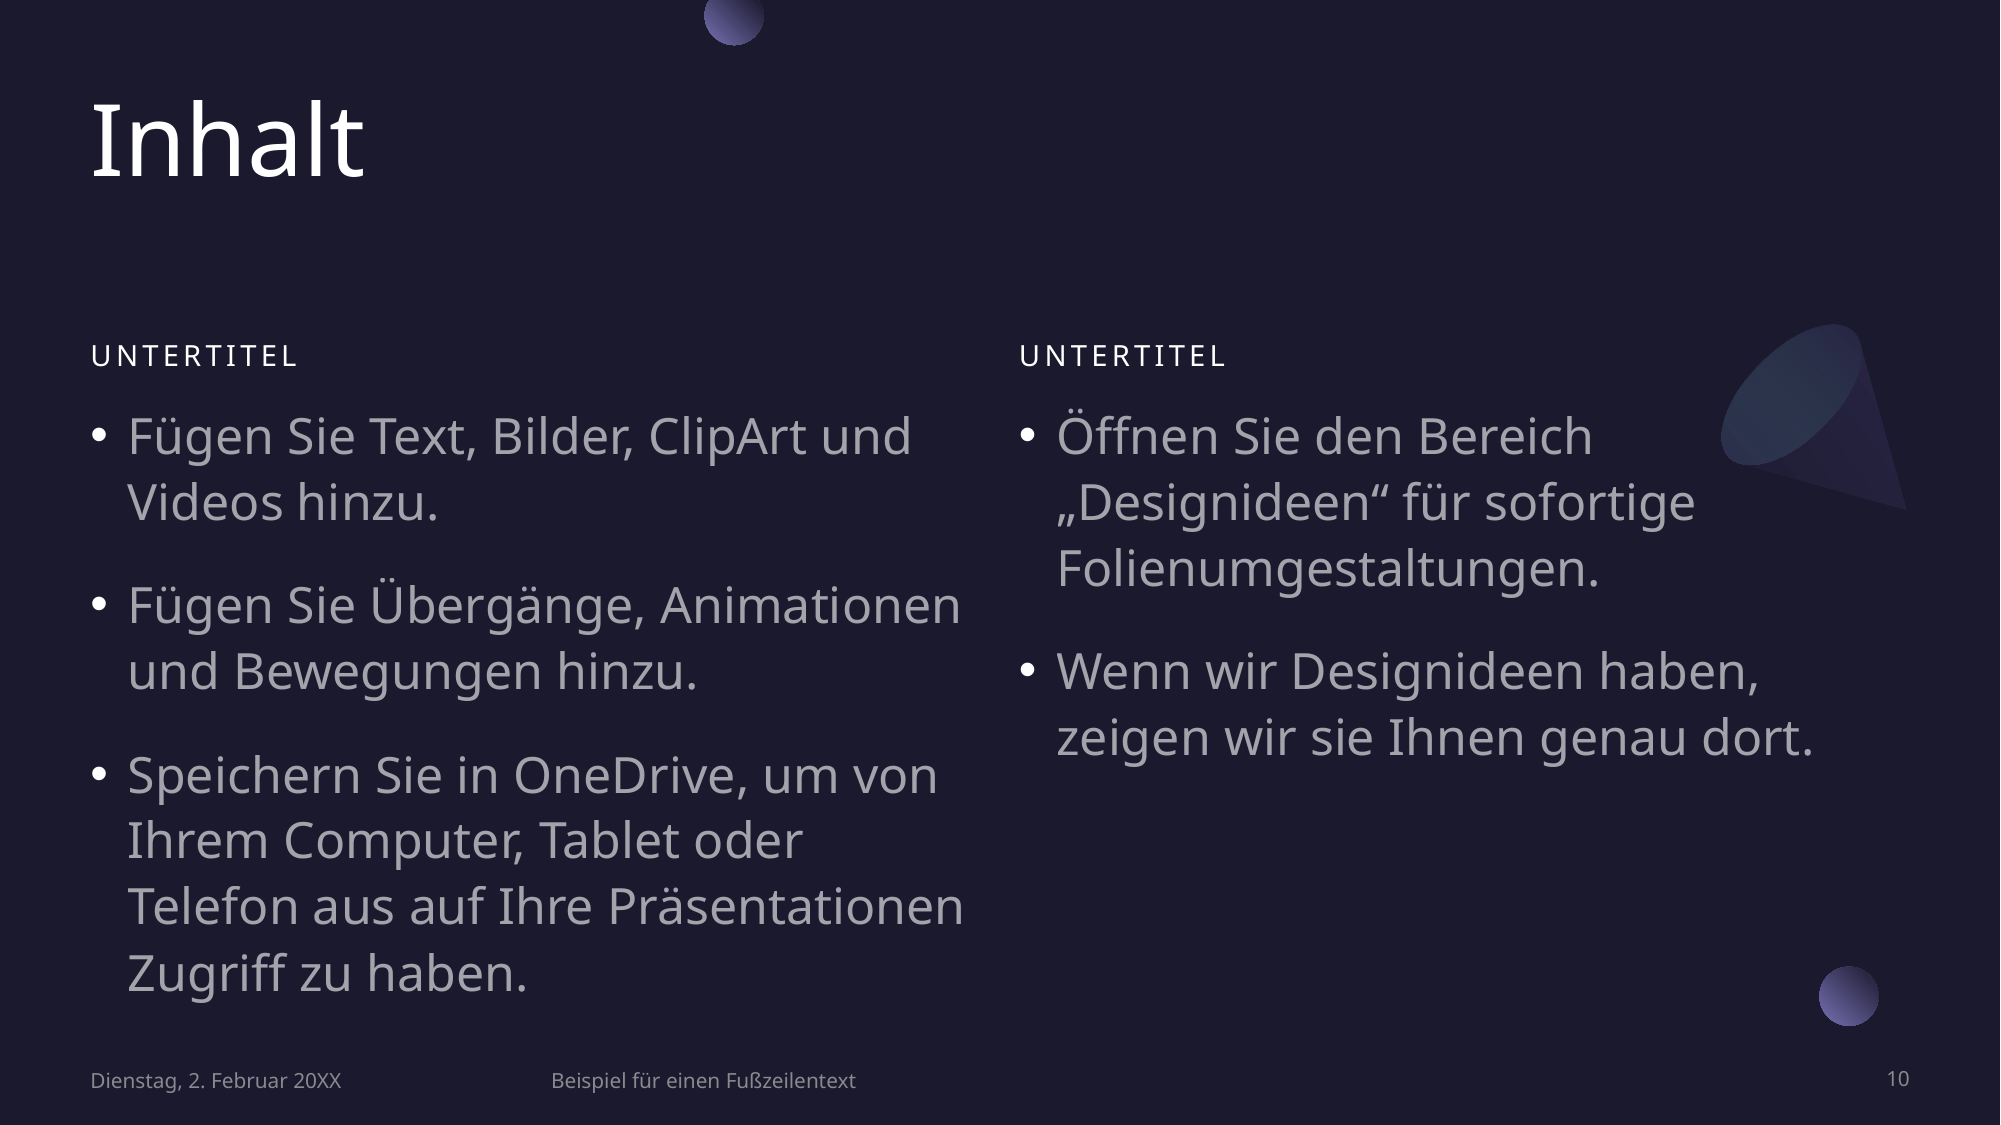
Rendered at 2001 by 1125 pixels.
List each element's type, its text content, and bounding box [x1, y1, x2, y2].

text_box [1702, 332, 1922, 541]
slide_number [90, 1067, 522, 1093]
slide_number 10 [1632, 1067, 1910, 1093]
list Untertitel [90, 283, 983, 372]
title Inhalt [90, 90, 1911, 309]
text_box [703, 0, 765, 47]
list Untertitel [1019, 283, 1911, 372]
list Fügen Sie Text, Bilder, ClipArt und Videos hinzu. Fügen Sie Übergänge, Animationen und Bewegungen hinzu. Speichern Sie in OneDrive, um von Ihrem Computer, Tablet oder Telefon aus auf Ihre Präsentationen Zugriff zu haben. [90, 398, 981, 975]
footer Beispiel für einen Fußzeilentext [551, 1067, 1598, 1093]
list Öffnen Sie den Bereich „Designideen“ für sofortige Folienumgestaltungen. Wenn wir Designideen haben, zeigen wir sie Ihnen genau dort. [1019, 398, 1911, 975]
